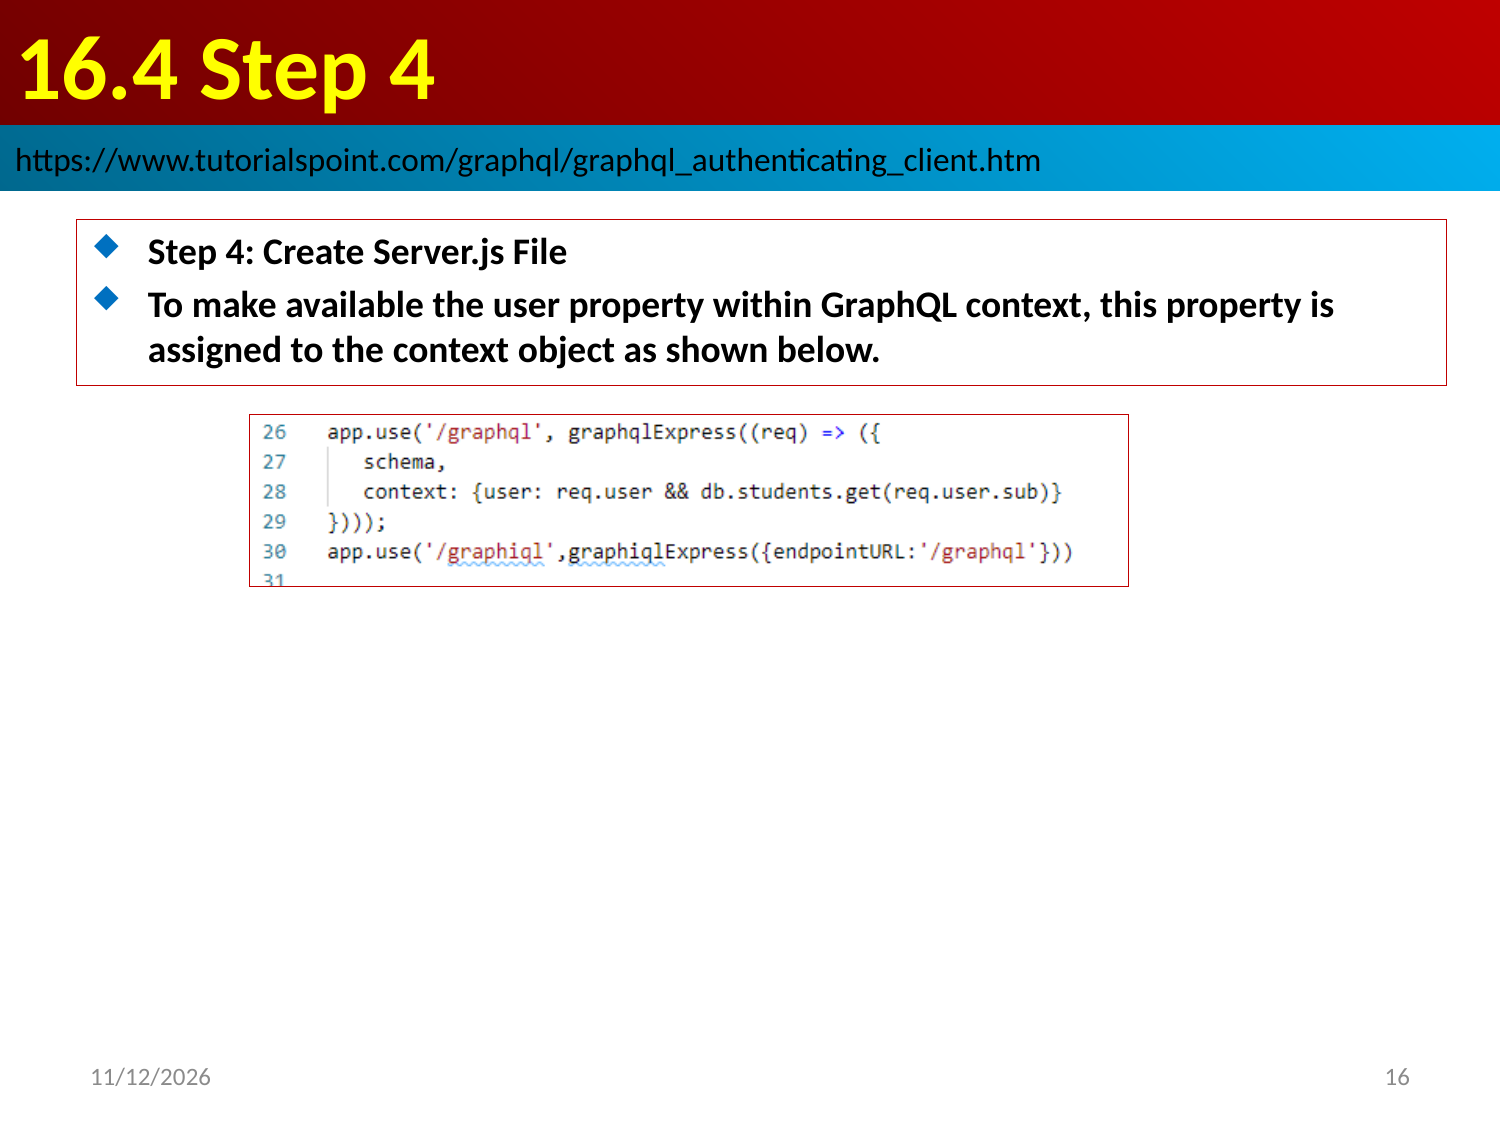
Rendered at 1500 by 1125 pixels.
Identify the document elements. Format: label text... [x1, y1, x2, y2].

text_box https://www.tutorialspoint.com/graphql/graphql_authenticating_client.htm [0, 125, 1500, 191]
subtitle Step 4: Create Server.js File To make available the user property within GraphQL context, this property is assigned to the context object as shown below. [76, 219, 1447, 386]
slide_number 16 [1074, 1042, 1425, 1109]
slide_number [75, 1042, 425, 1109]
title 16.4 Step 4 [0, 0, 1500, 125]
picture [249, 414, 1129, 587]
